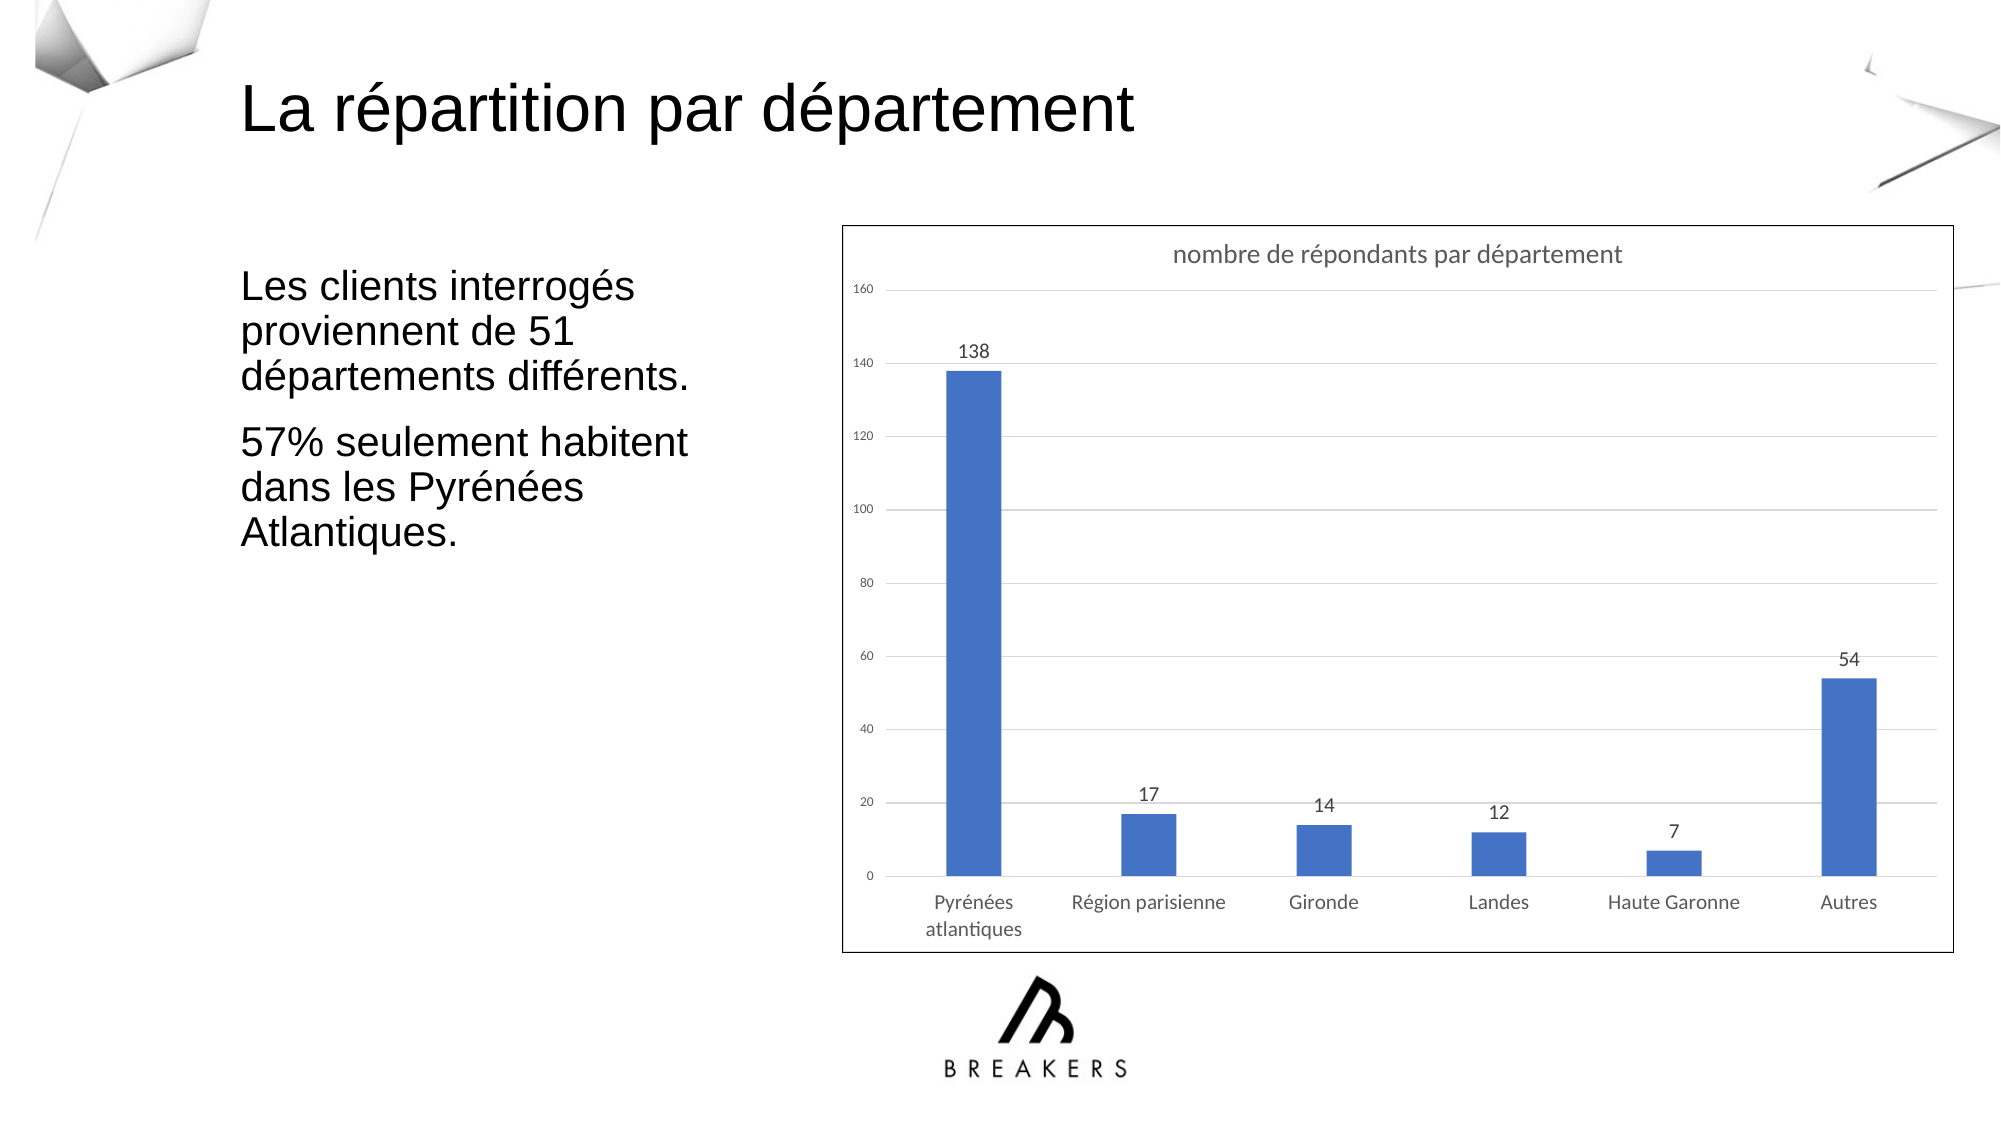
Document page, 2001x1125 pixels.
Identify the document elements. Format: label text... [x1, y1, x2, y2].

list La répartition par département [225, 57, 1761, 226]
picture [35, 0, 2001, 1125]
list Les clients interrogés proviennent de 51 départements différents. 57% seulement habitent dans les Pyrénées Atlantiques. [225, 256, 770, 953]
